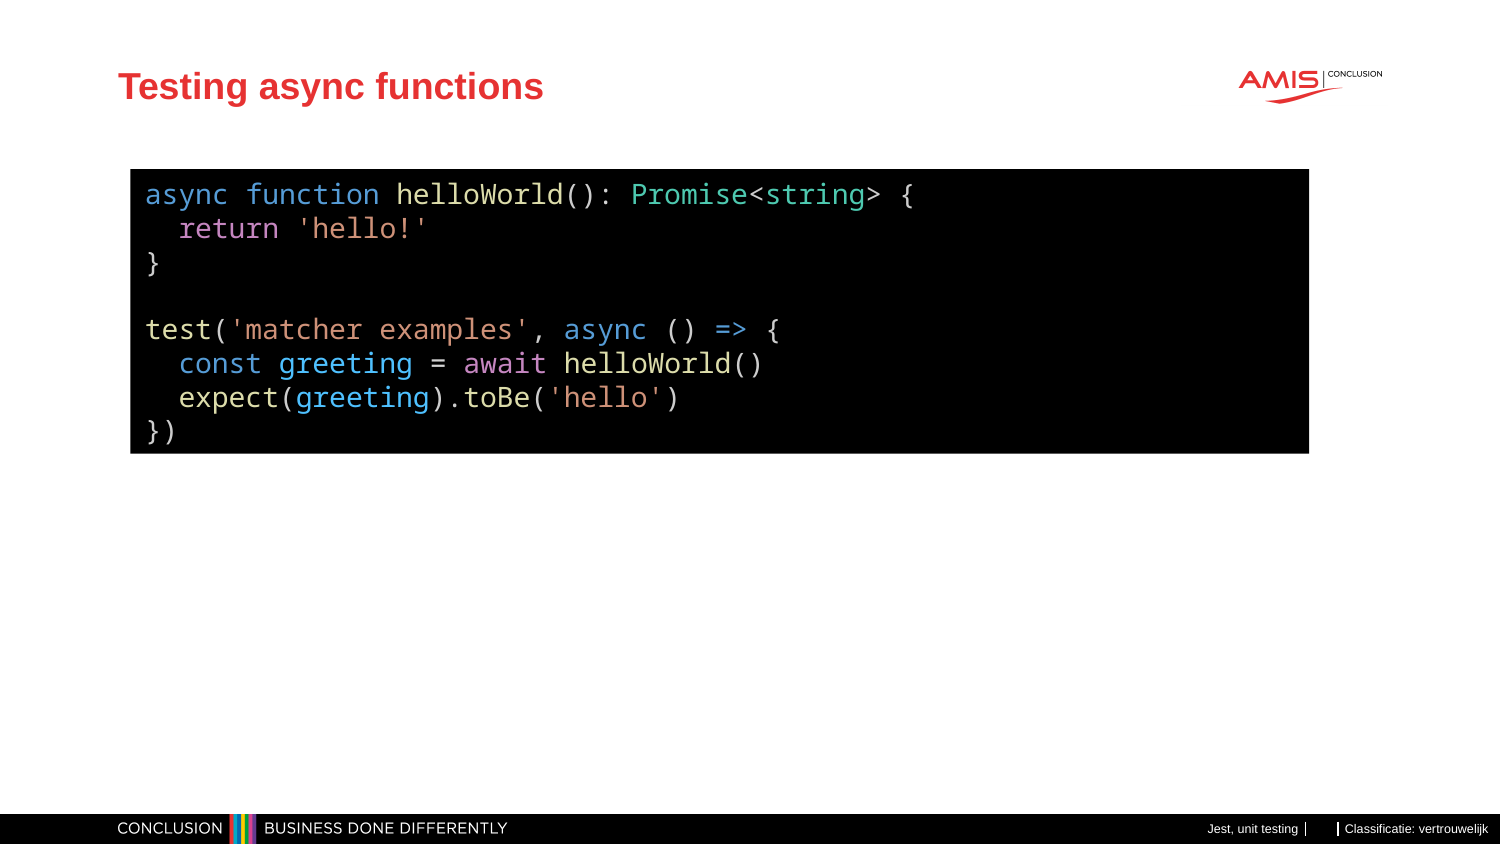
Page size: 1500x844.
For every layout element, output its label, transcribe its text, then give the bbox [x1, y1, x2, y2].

picture [1205, 59, 1388, 106]
title Testing async functions [118, 47, 1205, 130]
text_box async function helloWorld(): Promise<string> { return 'hello!' } test('matcher examples', async () => { const greeting = await helloWorld() expect(greeting).toBe('hello') }) [130, 169, 1310, 454]
picture [0, 814, 236, 844]
footer Jest, unit testing [814, 820, 1299, 839]
picture [239, 814, 1500, 844]
